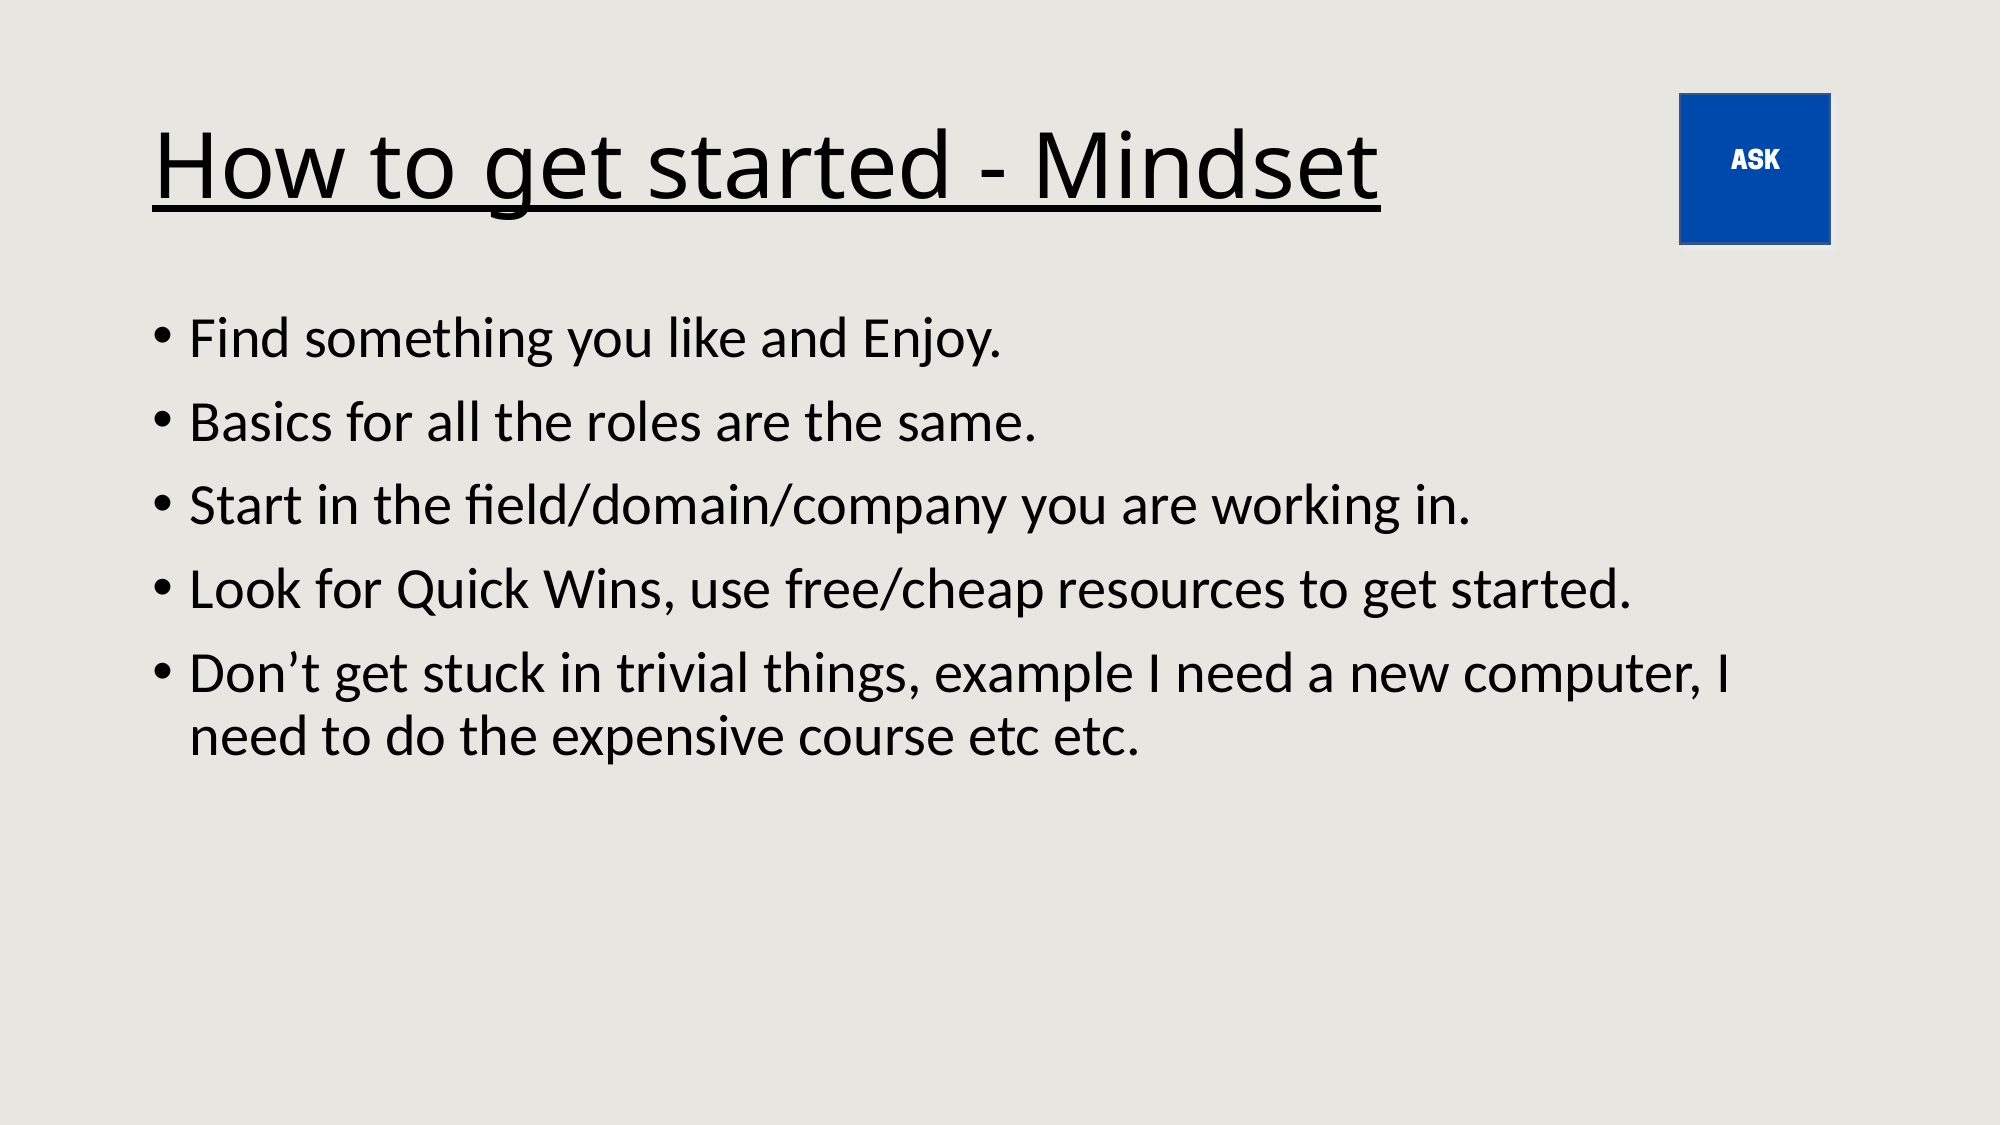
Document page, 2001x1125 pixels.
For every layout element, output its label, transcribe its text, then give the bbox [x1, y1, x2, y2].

title How to get started - Mindset [137, 59, 1863, 278]
list Find something you like and Enjoy. Basics for all the roles are the same. Start in the field/domain/company you are working in. Look for Quick Wins, use free/cheap resources to get started. Don’t get stuck in trivial things, example I need a new computer, I need to do the expensive course etc etc. [137, 299, 1863, 1014]
